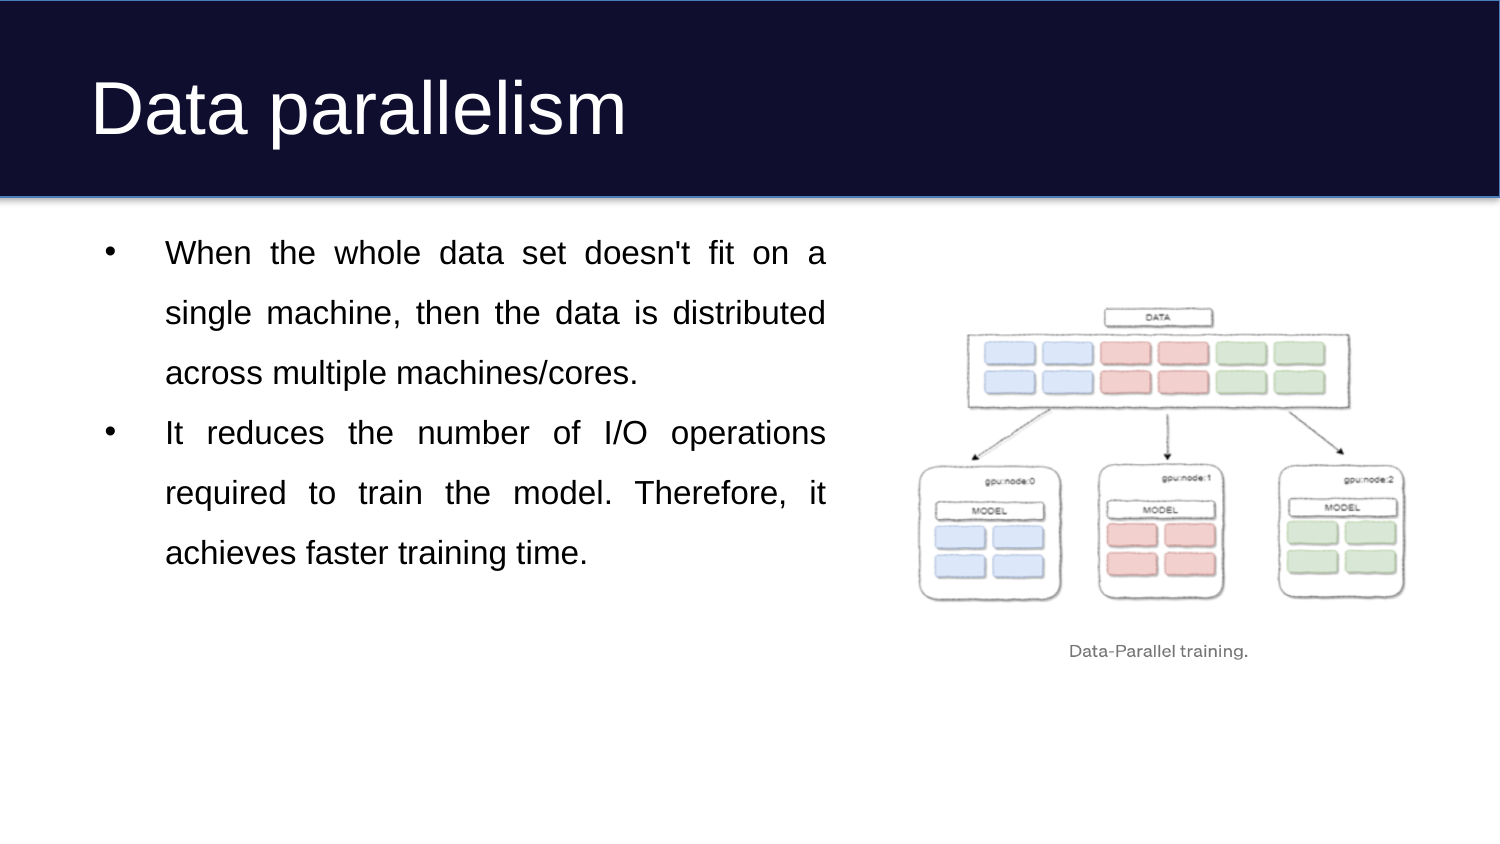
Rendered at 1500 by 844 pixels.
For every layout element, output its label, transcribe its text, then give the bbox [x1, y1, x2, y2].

list When the whole data set doesn't fit on a single machine, then the data is distributed across multiple machines/cores. It reduces the number of I/O operations required to train the model. Therefore, it achieves faster training time. [75, 204, 843, 761]
picture [864, 284, 1446, 681]
title Data parallelism [75, 33, 1425, 175]
